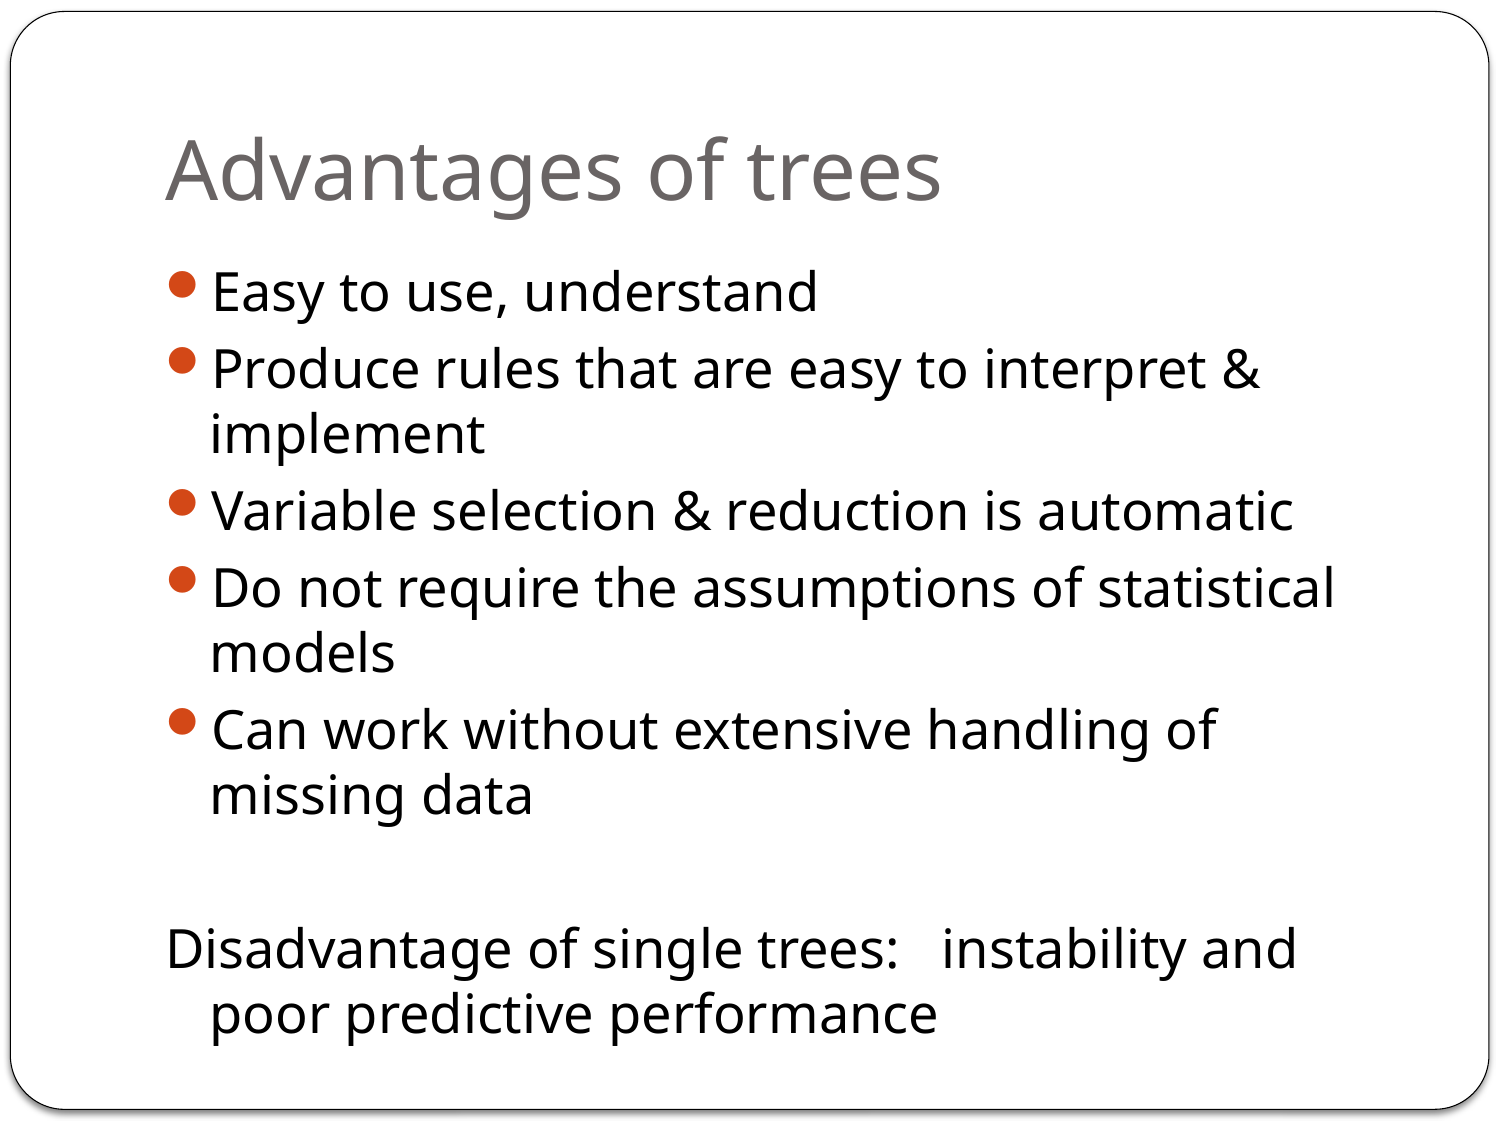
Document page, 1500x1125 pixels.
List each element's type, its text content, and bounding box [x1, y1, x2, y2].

title Advantages of trees [149, 44, 1426, 233]
list Easy to use, understand Produce rules that are easy to interpret & implement Variable selection & reduction is automatic Do not require the assumptions of statistical models Can work without extensive handling of missing data Disadvantage of single trees: instability and poor predictive performance [149, 249, 1426, 988]
